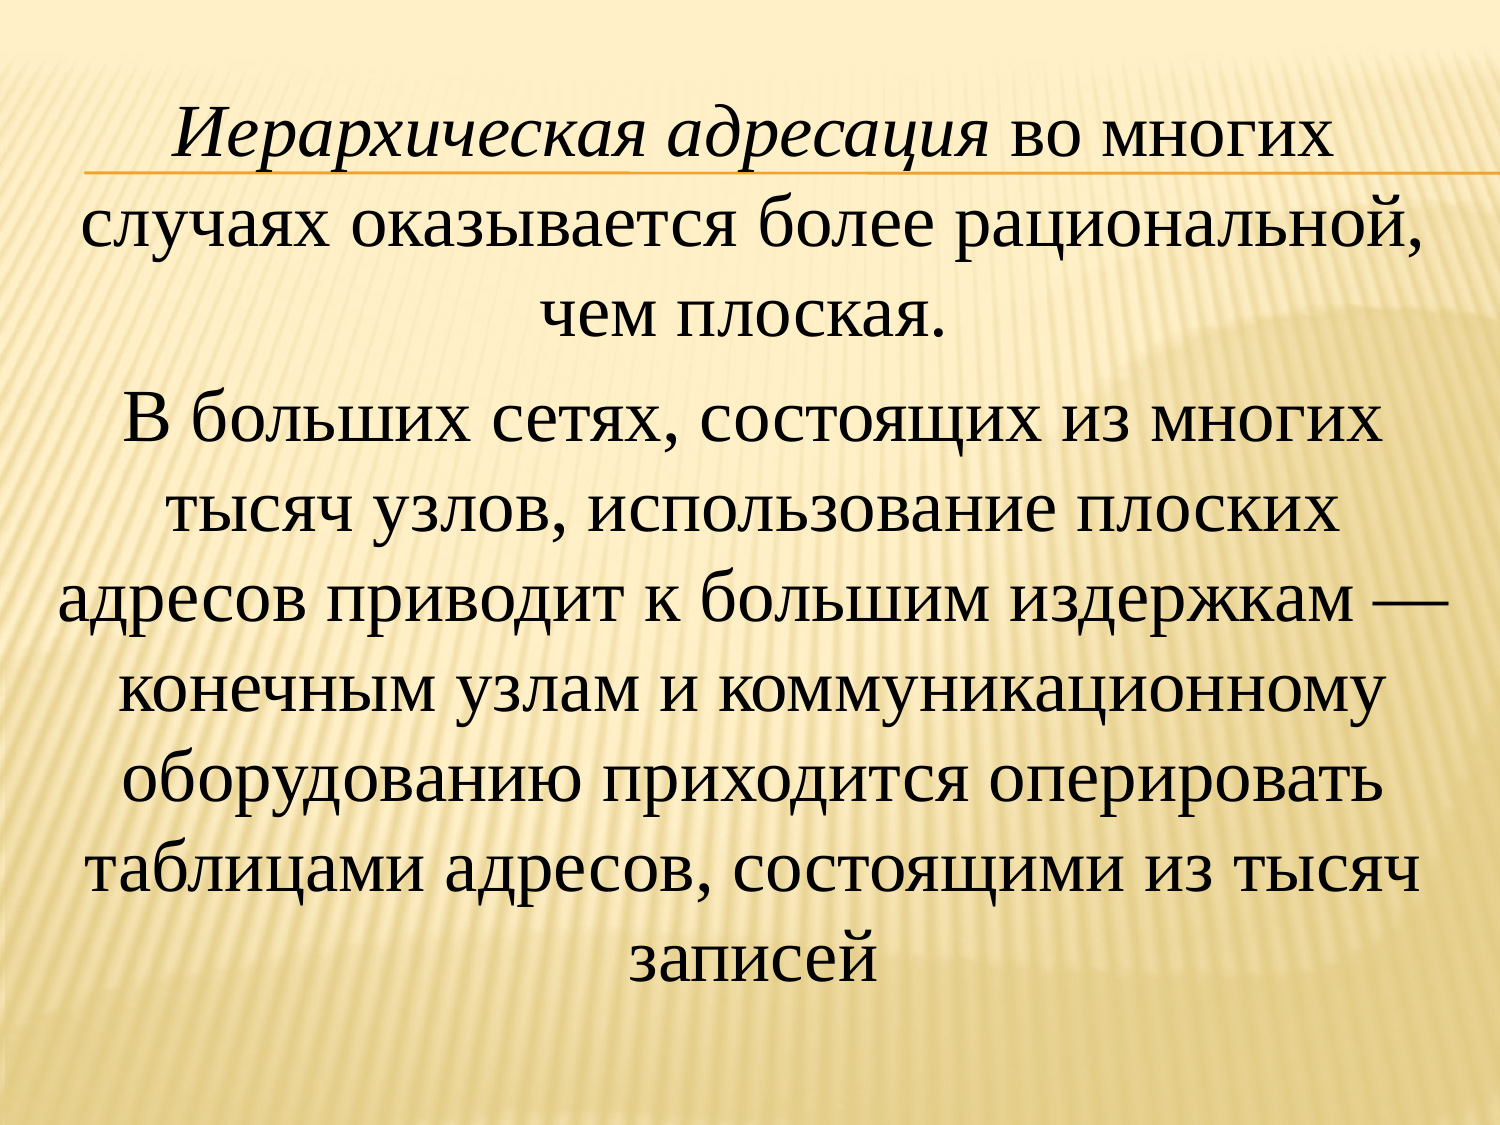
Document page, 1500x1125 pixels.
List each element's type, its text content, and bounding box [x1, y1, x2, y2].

list Иерархическая адресация во многих случаях оказывается более рациональной, чем плоская. В больших сетях, состоящих из многих тысяч узлов, использование плоских адресов приводит к большим издержкам — конечным узлам и коммуникационному оборудованию приходится оперировать таблицами адресов, состоящими из тысяч записей [41, 73, 1467, 1125]
